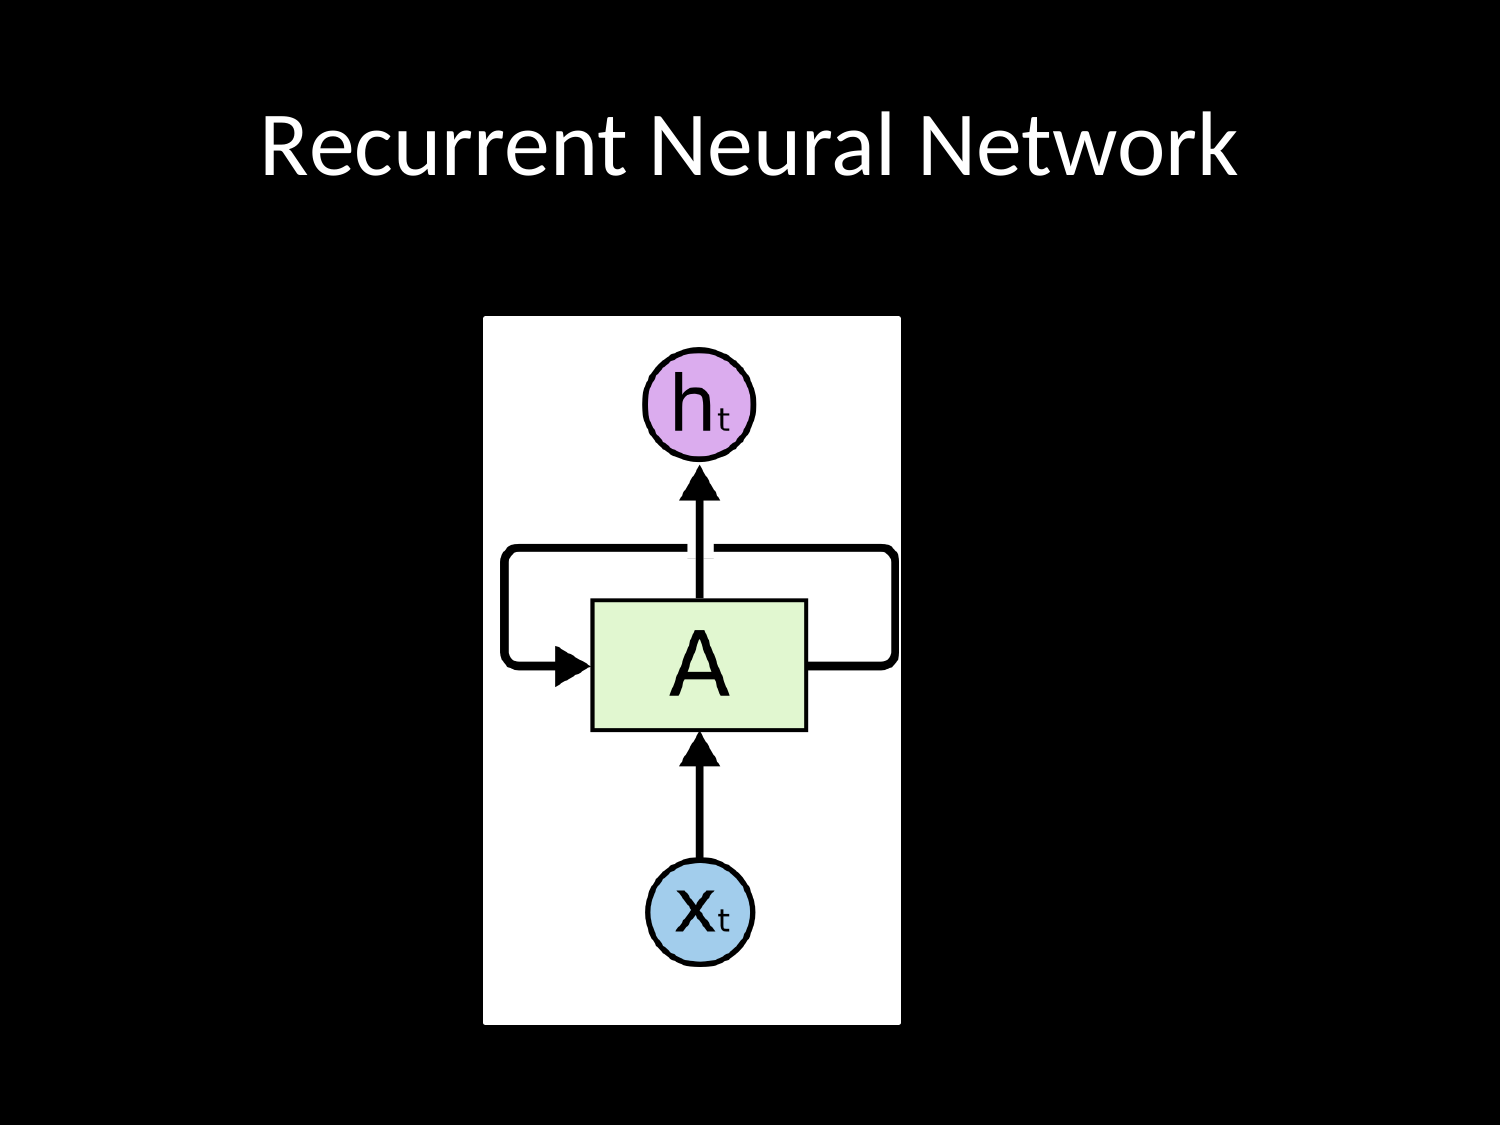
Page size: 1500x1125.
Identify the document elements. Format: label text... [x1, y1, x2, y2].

title Recurrent Neural Network [75, 45, 1425, 233]
picture [499, 347, 899, 967]
text_box [485, 318, 899, 1024]
